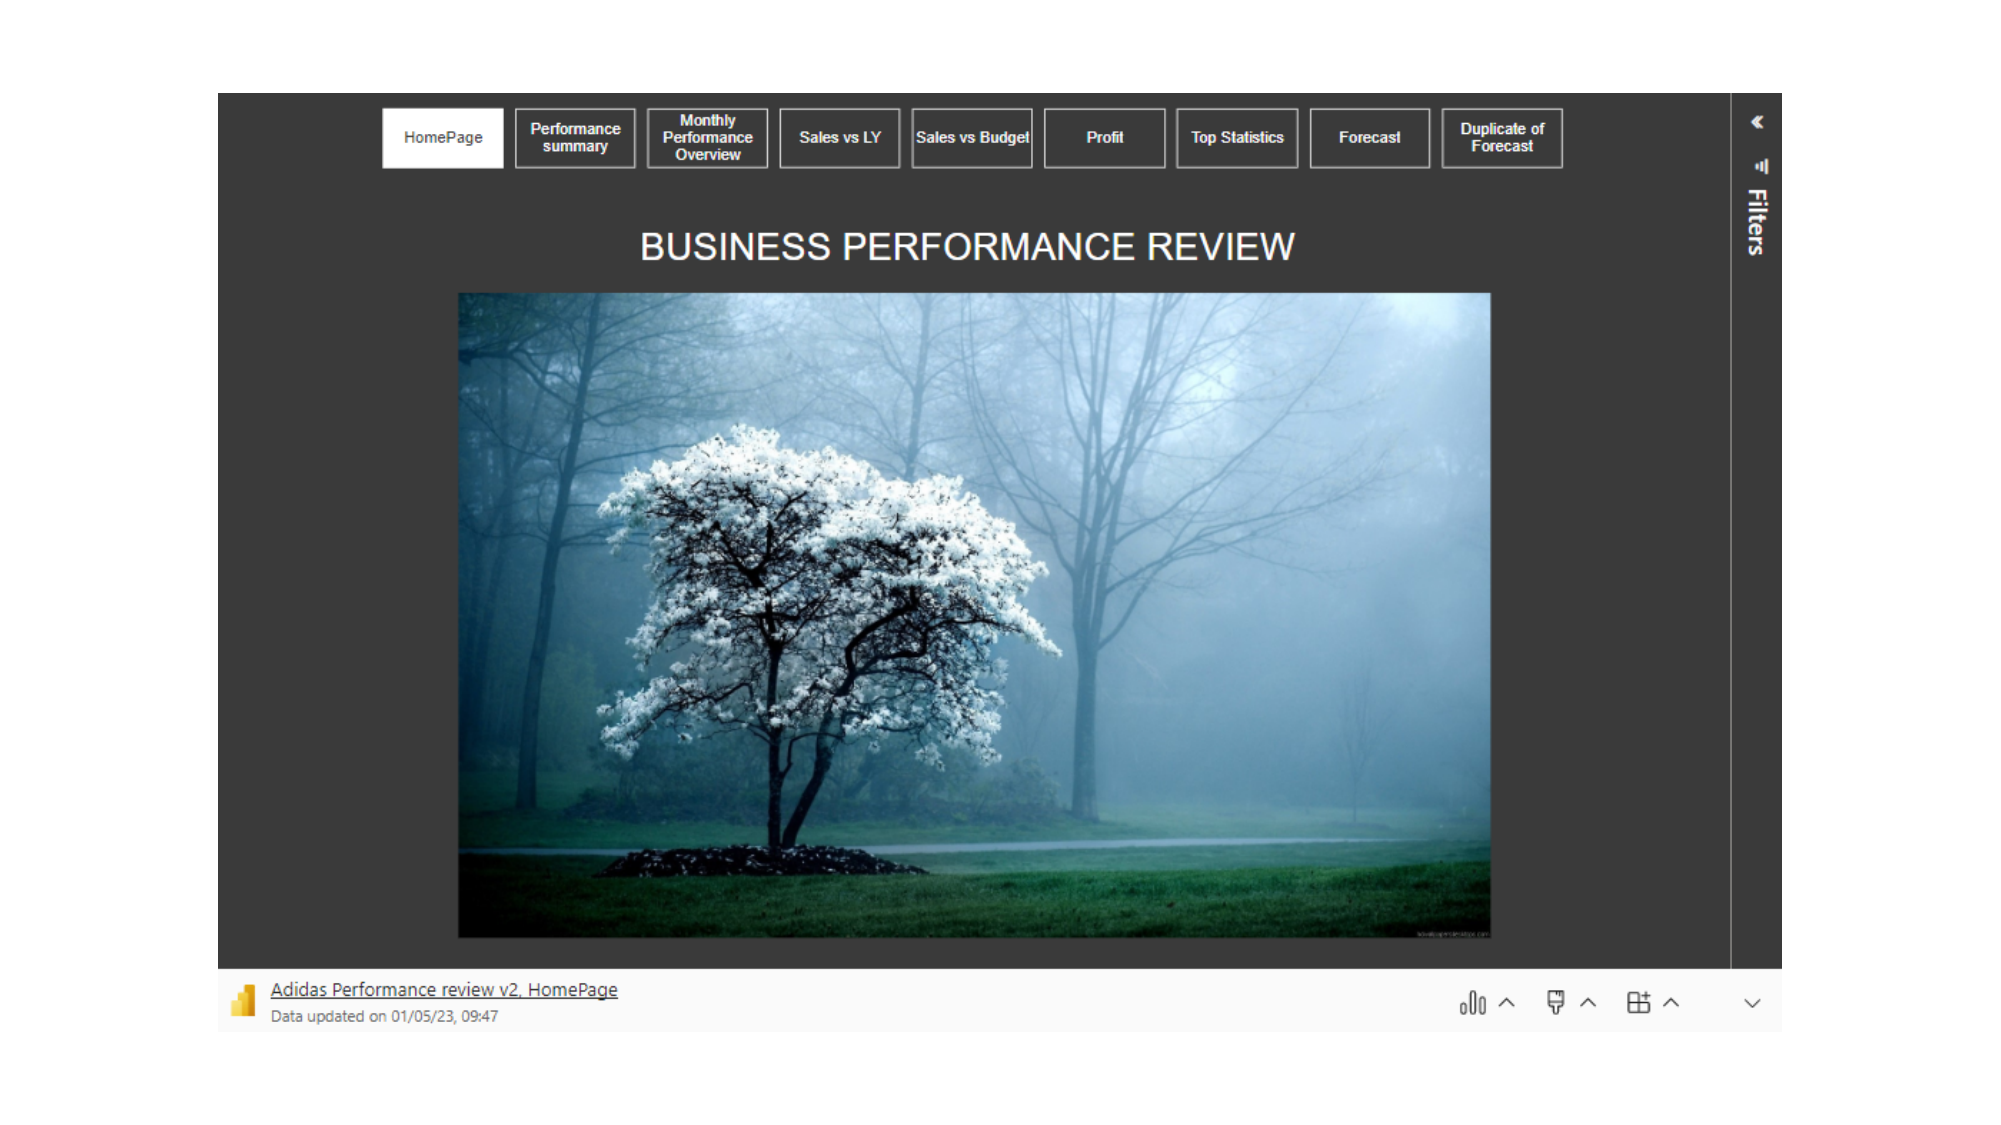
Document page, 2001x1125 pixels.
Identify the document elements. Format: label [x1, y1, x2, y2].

picture [218, 93, 1782, 1032]
